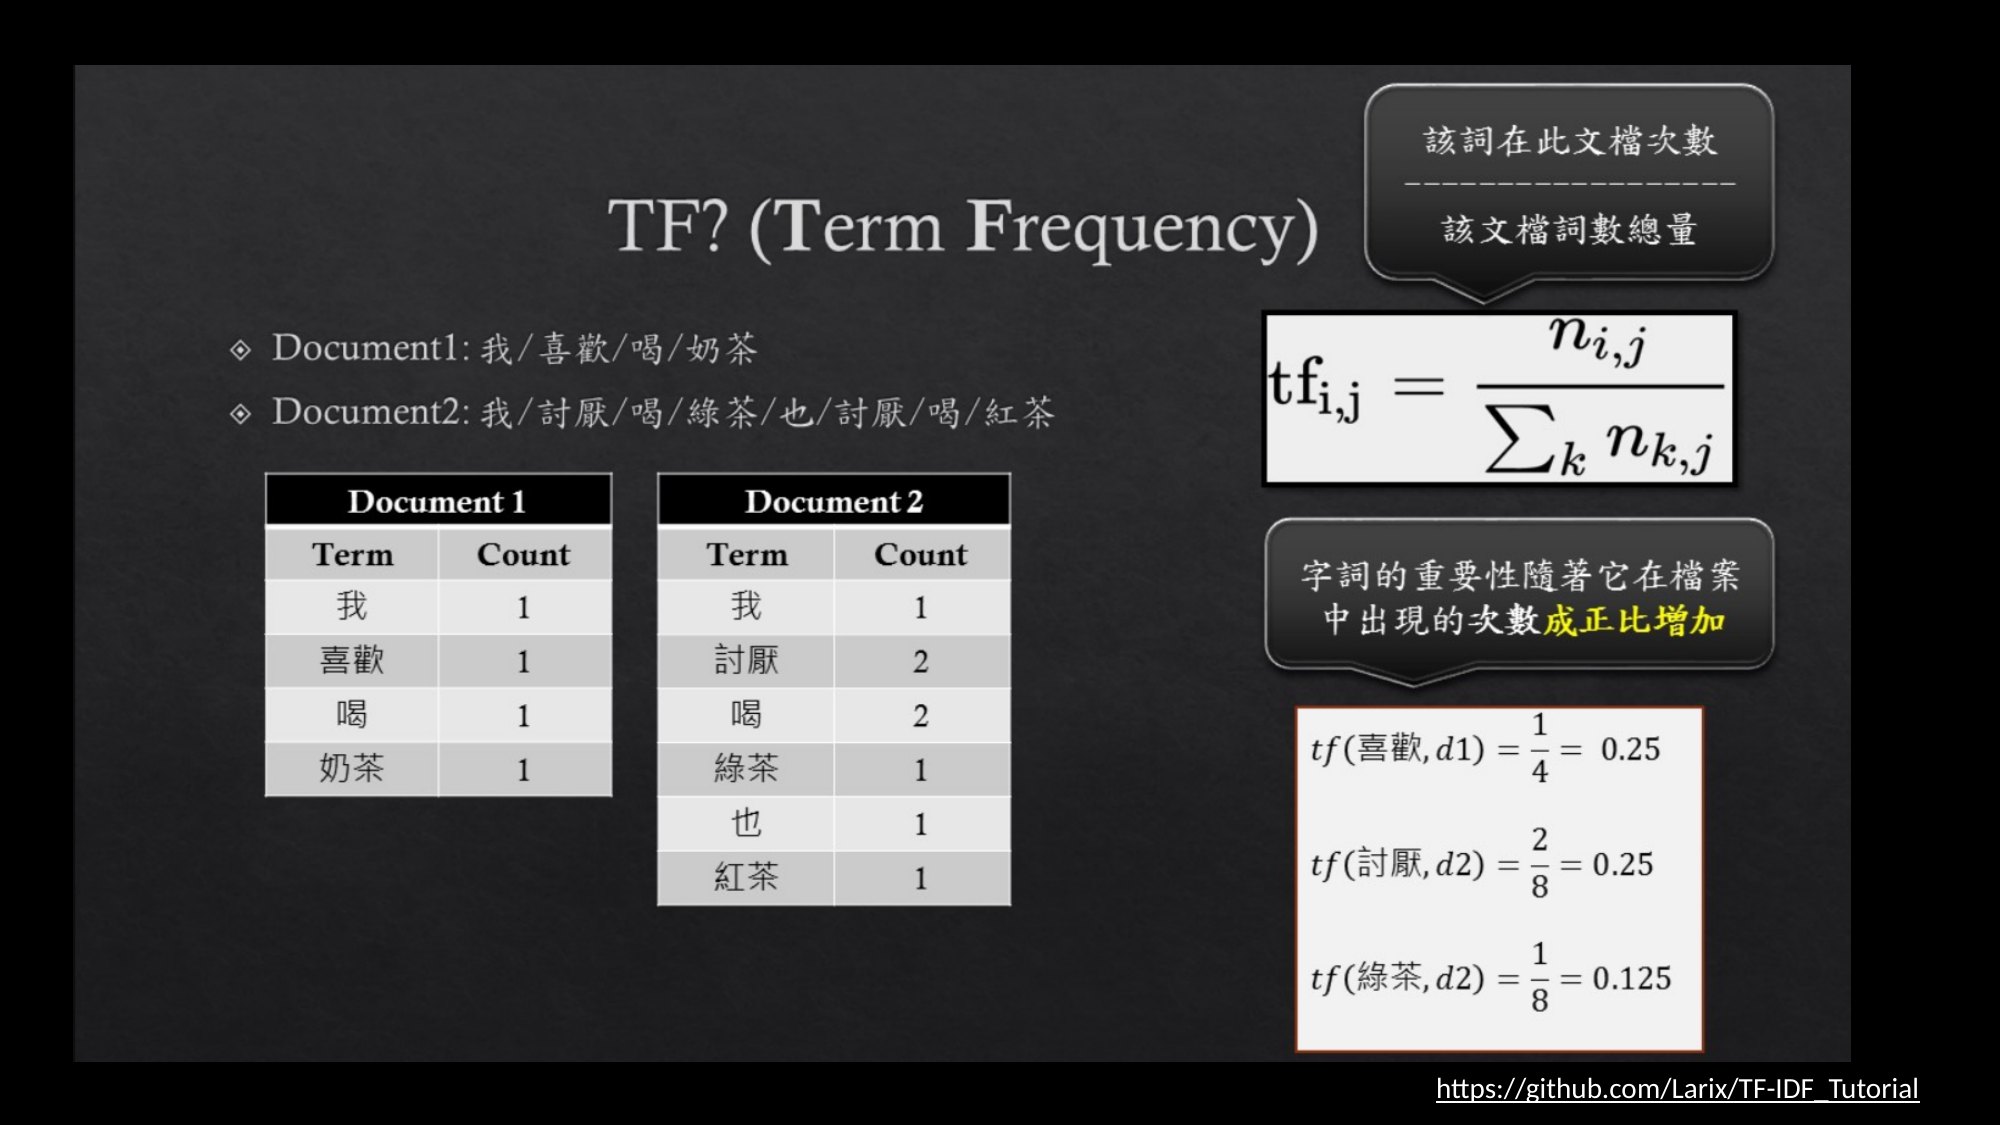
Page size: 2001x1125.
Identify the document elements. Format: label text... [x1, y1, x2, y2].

text_box https://github.com/Larix/TF-IDF_Tutorial [1420, 1062, 1940, 1112]
picture [72, 65, 1851, 1063]
